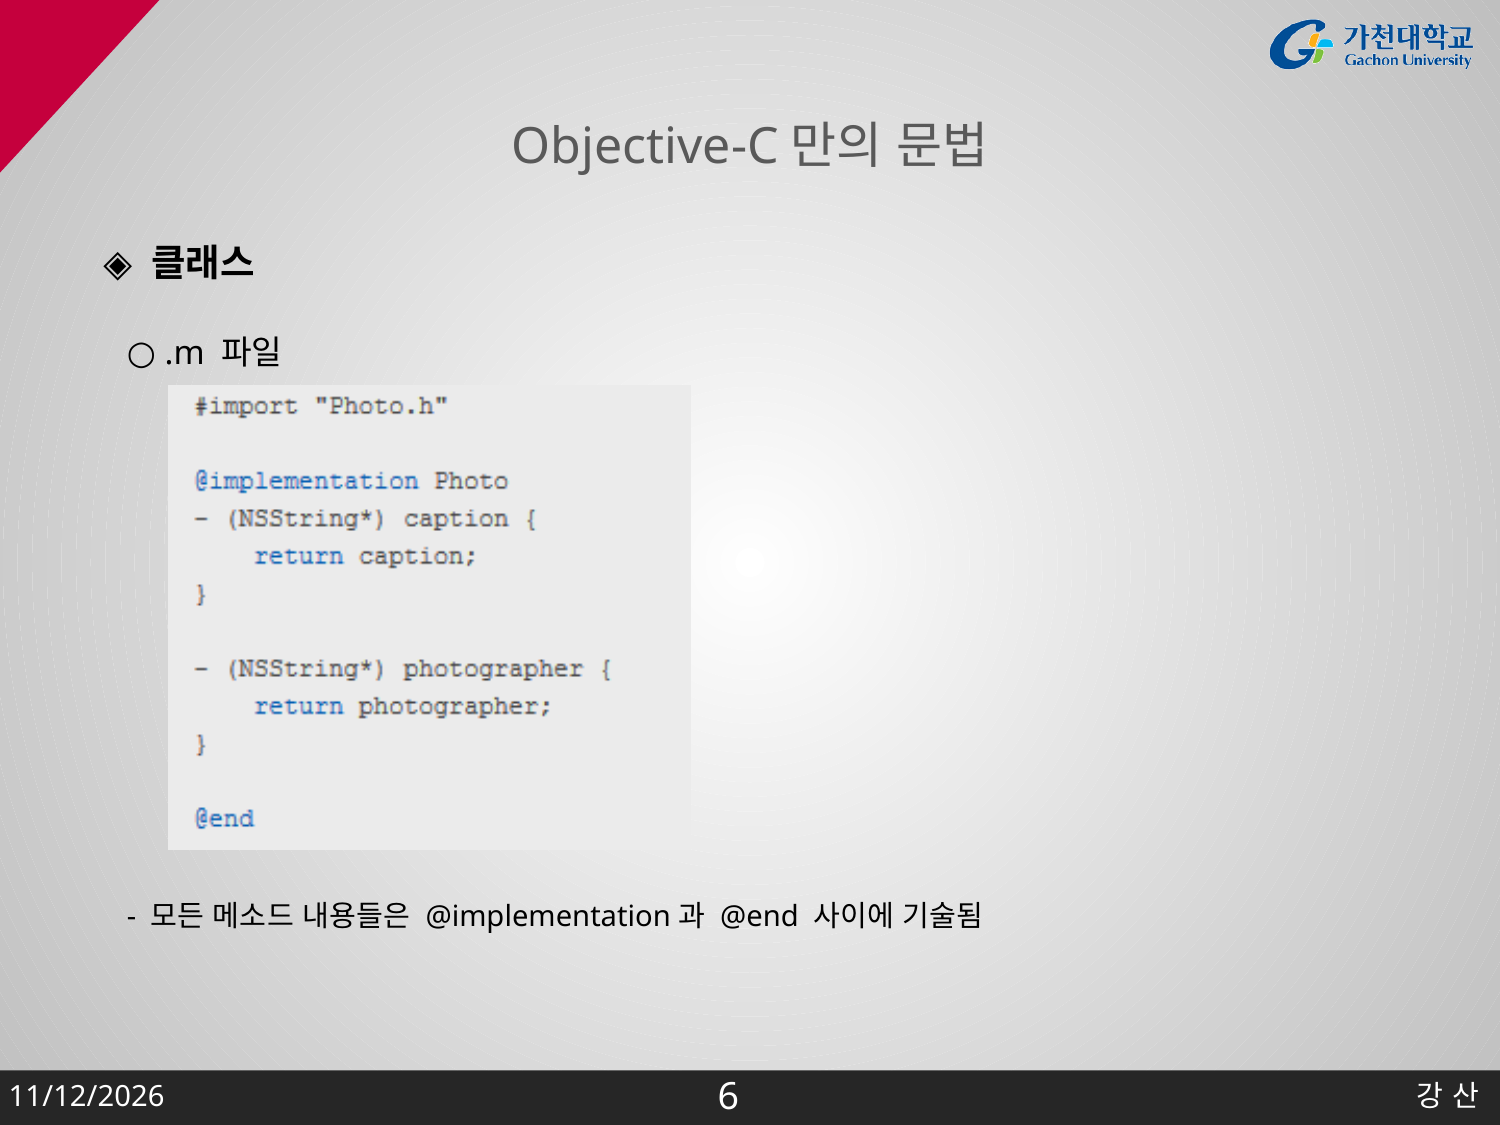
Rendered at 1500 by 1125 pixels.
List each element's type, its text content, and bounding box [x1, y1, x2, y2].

picture [168, 385, 692, 850]
text_box ○ .m 파일 [112, 303, 1500, 379]
picture [1244, 0, 1495, 90]
text_box ◈ 클래스 [88, 231, 1447, 292]
text_box - 모든 메소드 내용들은 @implementation과 @end 사이에 기술됨 [112, 872, 1500, 940]
title Objective-C만의 문법 [75, 101, 1425, 185]
footer 강 산 [1019, 1069, 1495, 1125]
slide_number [0, 1069, 344, 1125]
